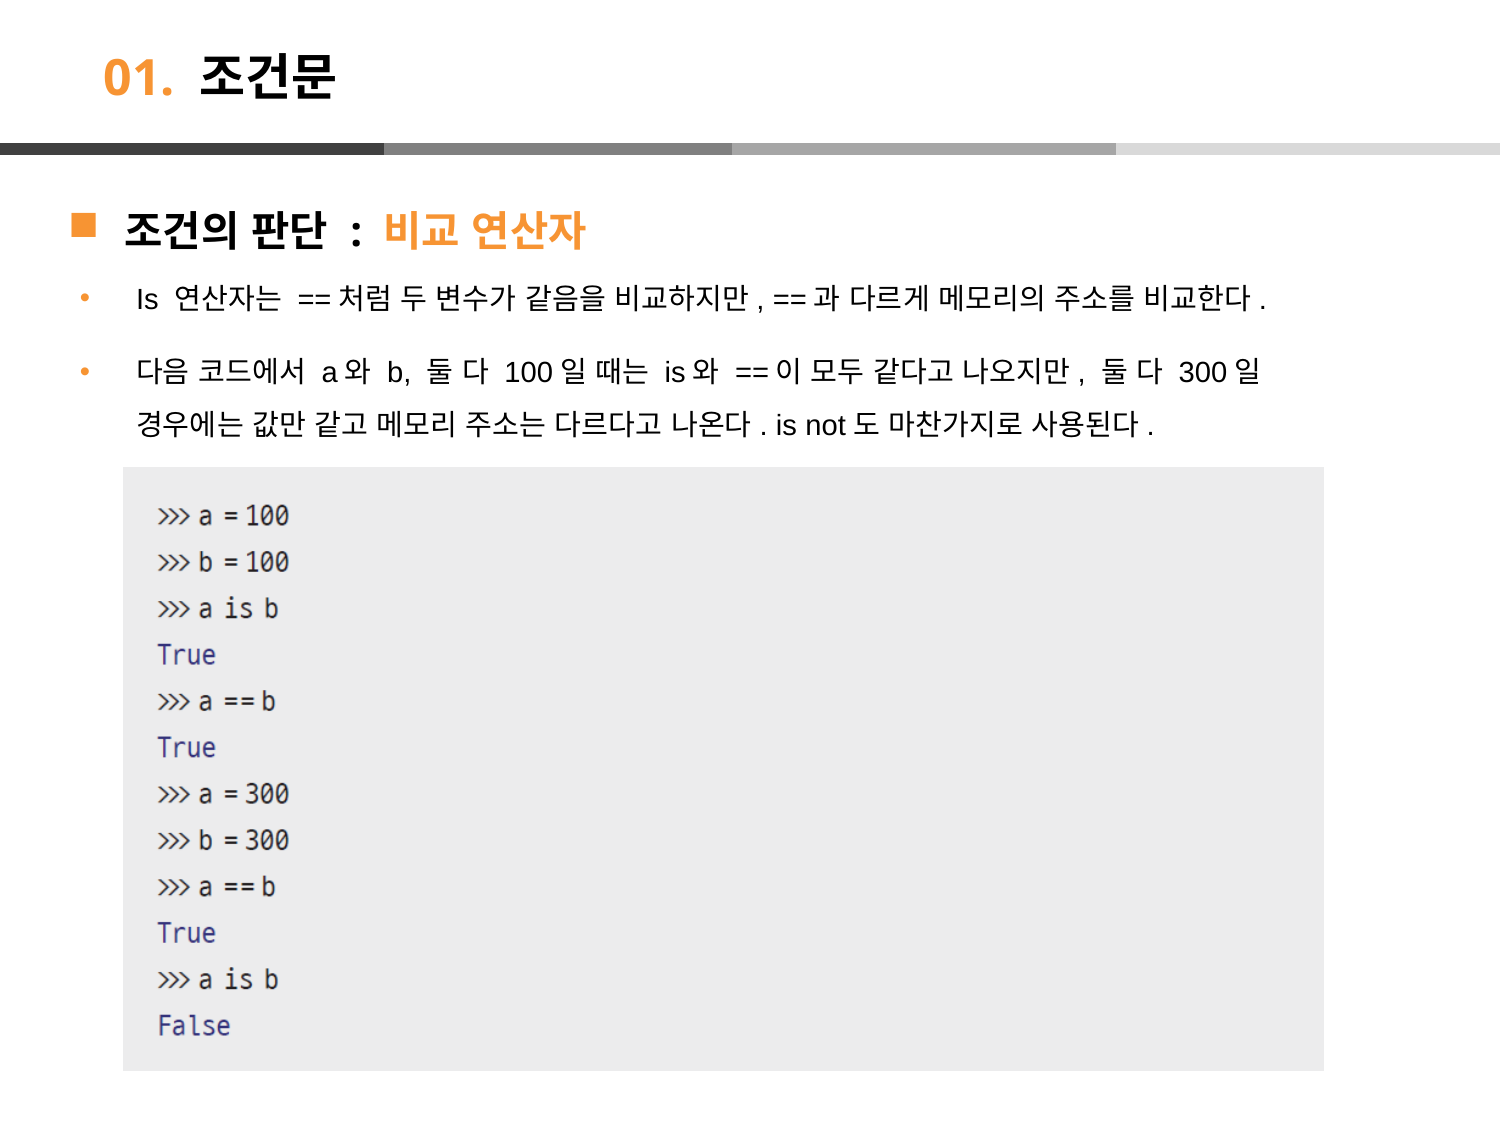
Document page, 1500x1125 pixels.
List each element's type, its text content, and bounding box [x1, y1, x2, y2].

text_box Is 연산자는 ==처럼 두 변수가 같음을 비교하지만, ==과 다르게 메모리의 주소를 비교한다. 다음 코드에서 a와 b, 둘 다 100일 때는 is와 ==이 모두 같다고 나오지만, 둘 다 300일 경우에는 값만 같고 메모리 주소는 다르다고 나온다. is not도 마찬가지로 사용된다. [64, 255, 1341, 468]
list 조건의 판단 : 비교 연산자 [52, 172, 1400, 256]
title 01. 조건문 [88, 30, 1211, 121]
picture [123, 467, 1325, 1071]
